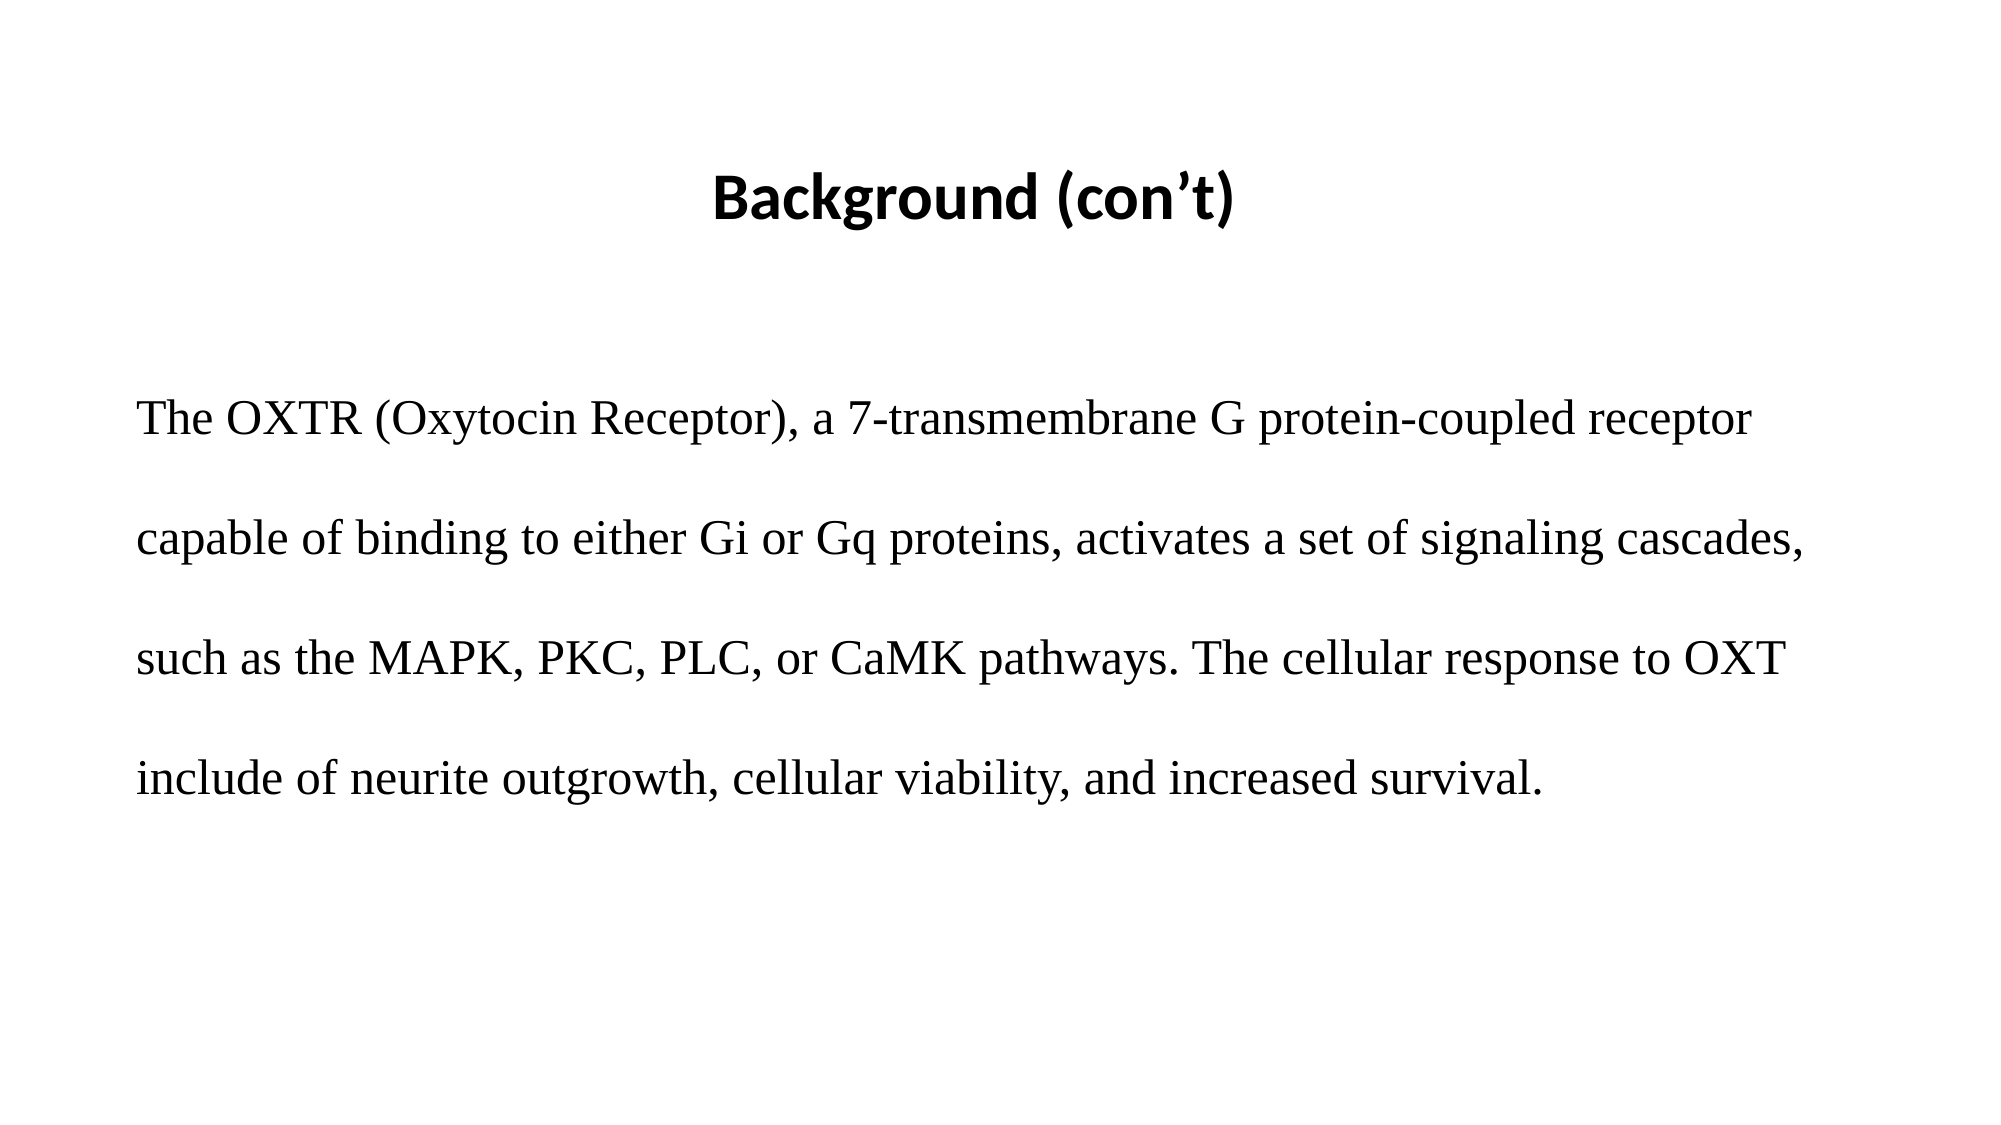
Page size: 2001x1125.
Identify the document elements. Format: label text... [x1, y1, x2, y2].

text_box Background (con’t) [203, 65, 1747, 240]
text_box The OXTR (Oxytocin Receptor), a 7-transmembrane G protein-coupled receptor capable of binding to either Gi or Gq proteins, activates a set of signaling cascades, such as the MAPK, PKC, PLC, or CaMK pathways. The cellular response to OXT include of neurite outgrowth, cellular viability, and increased survival. [121, 317, 1891, 813]
